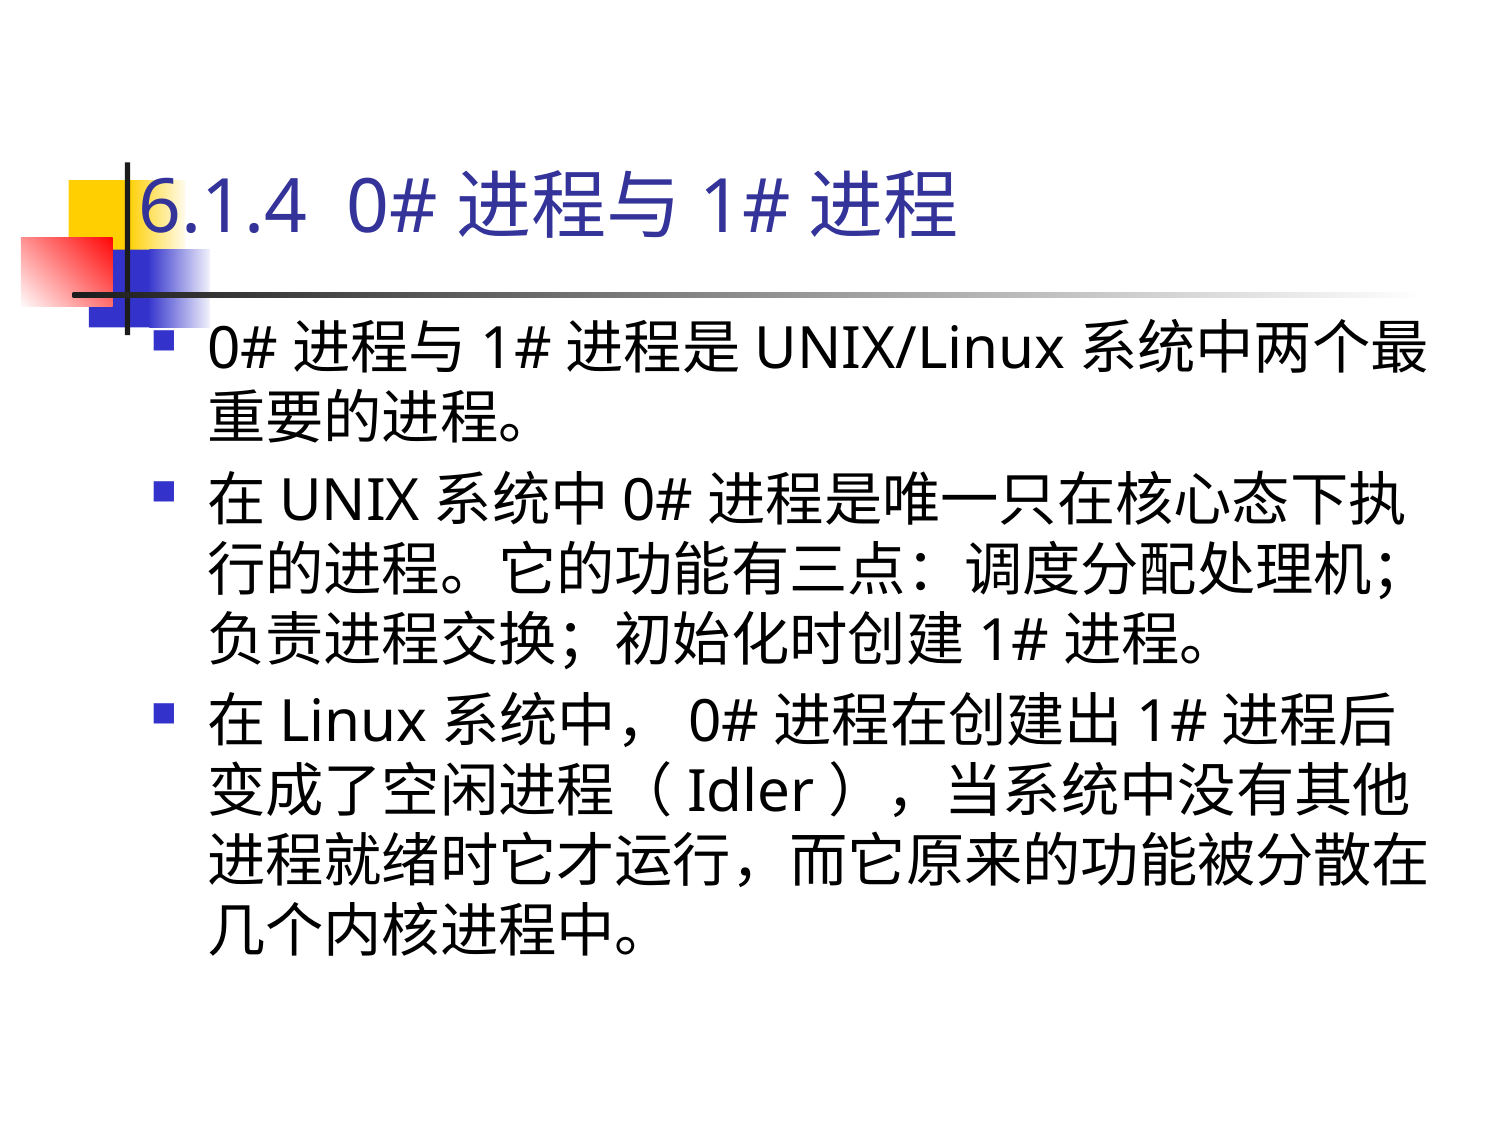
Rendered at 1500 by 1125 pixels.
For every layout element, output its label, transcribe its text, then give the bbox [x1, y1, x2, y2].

list 0#进程与1#进程是UNIX/Linux系统中两个最重要的进程。 在UNIX系统中0#进程是唯一只在核心态下执行的进程。它的功能有三点：调度分配处理机；负责进程交换；初始化时创建1#进程。 在Linux系统中，0#进程在创建出1#进程后变成了空闲进程（Idler），当系统中没有其他进程就绪时它才运行，而它原来的功能被分散在几个内核进程中。 [135, 302, 1469, 1024]
title 6.1.4 0#进程与1#进程 [123, 66, 1462, 256]
